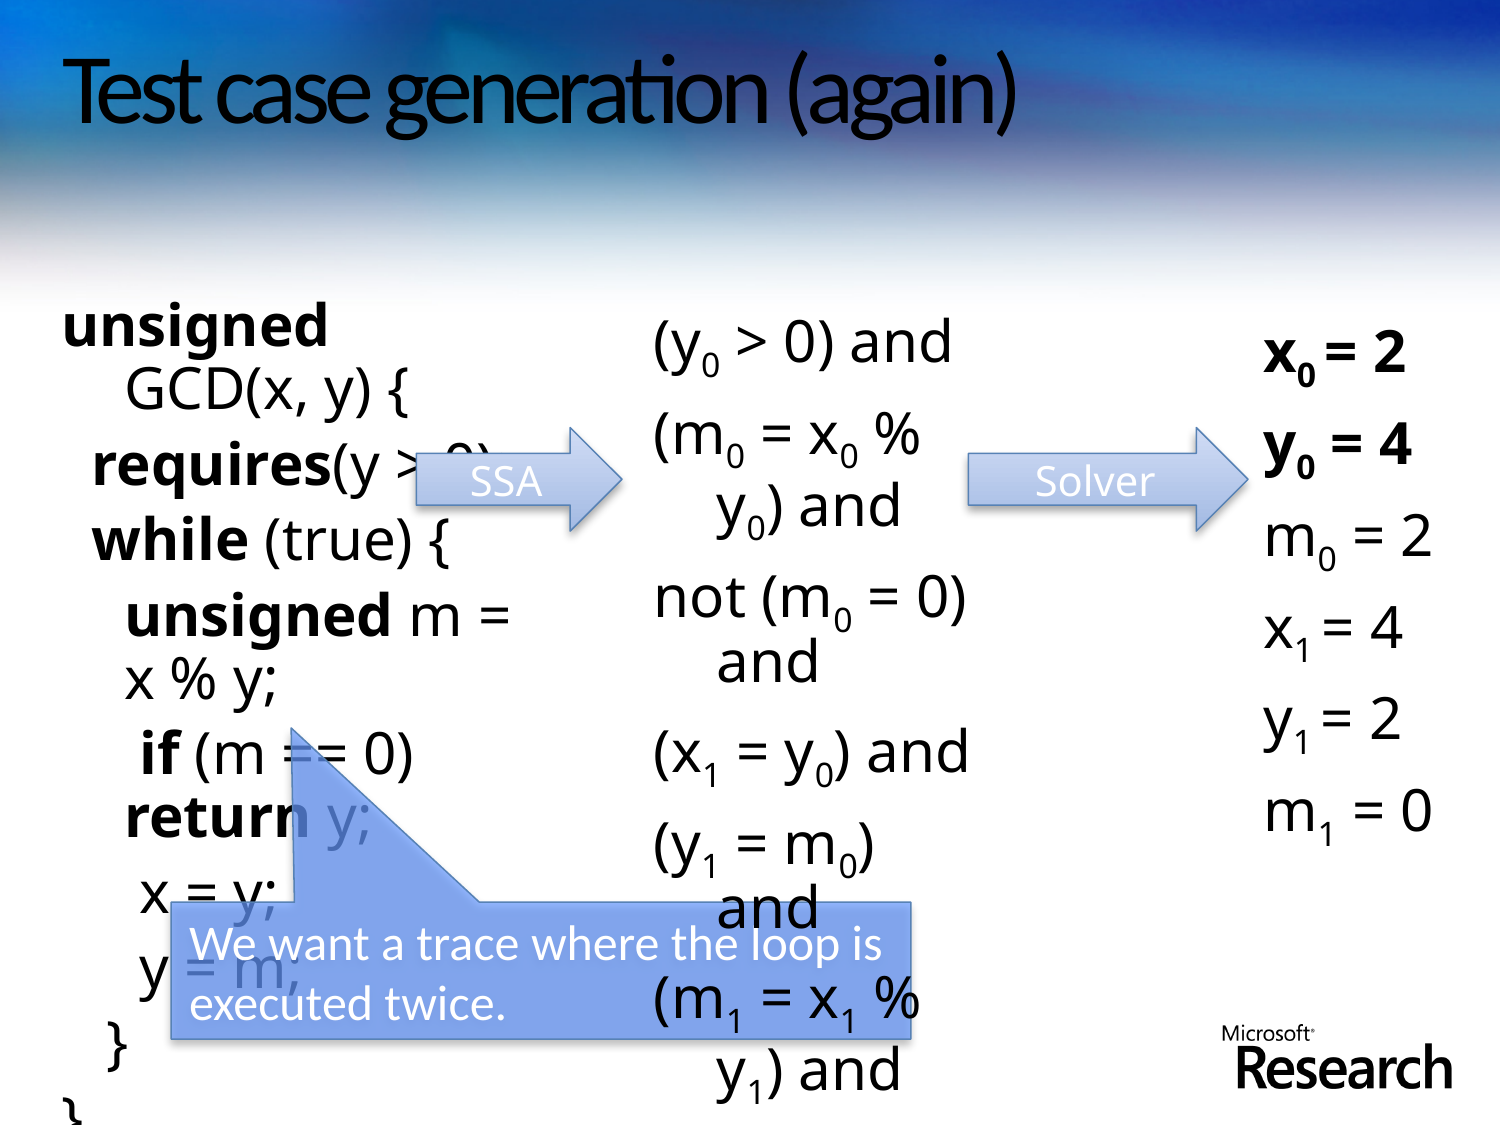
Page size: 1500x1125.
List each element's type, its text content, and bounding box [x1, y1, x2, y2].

title Test case generation (again) [62, 37, 1438, 148]
text_box SSA [415, 426, 623, 532]
text_box (y0 > 0) and (m0 = x0 % y0) and not (m0 = 0) and (x1 = y0) and (y1 = m0) and (m1 = x1 % y1) and (m1 = 0) [653, 305, 981, 1125]
text_box We want a trace where the loop is executed twice. [170, 727, 653, 1040]
text_box x0 = 2 y0 = 4 m0 = 2 x1 = 4 y1 = 2 m1 = 0 [1263, 315, 1448, 846]
list unsigned GCD(x, y) { requires(y > 0); while (true) { unsigned m = x % y; if (m == 0) return y; x = y; y = m; } } [61, 296, 516, 971]
picture [0, 0, 1500, 1125]
text_box Solver [967, 426, 1249, 532]
